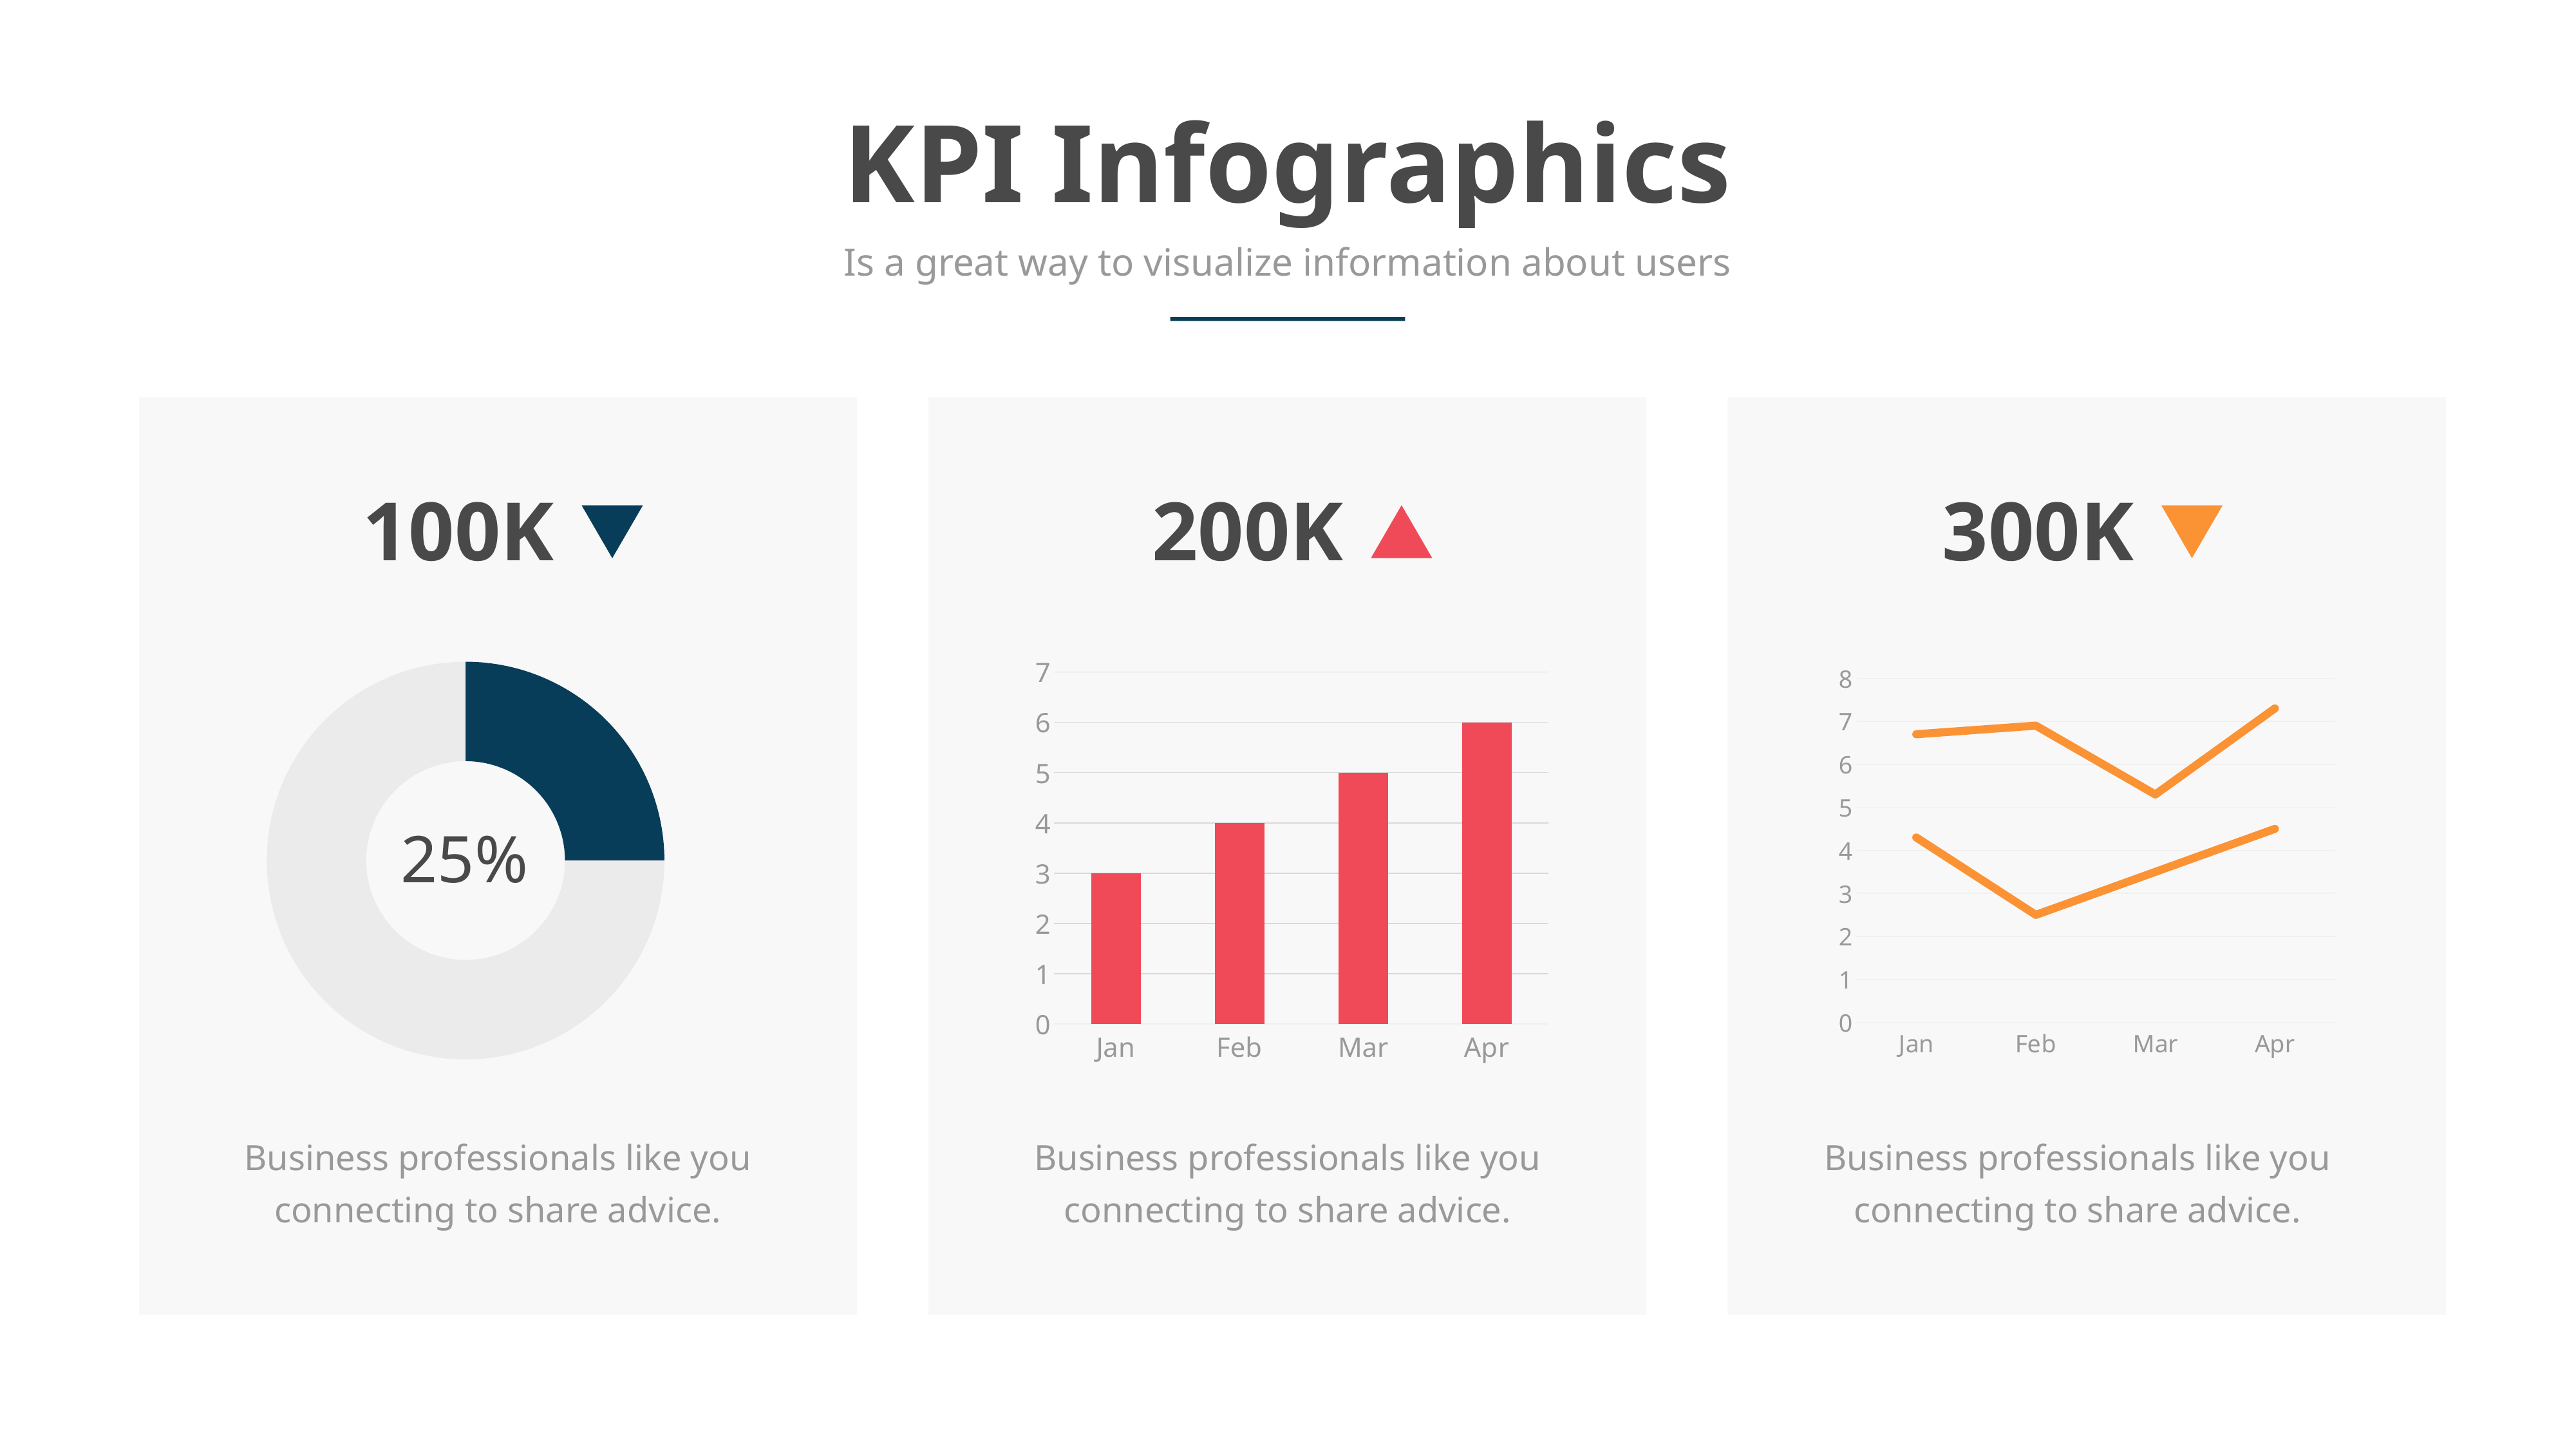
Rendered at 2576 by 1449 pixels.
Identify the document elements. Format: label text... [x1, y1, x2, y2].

text_box Business professionals like you connecting to share advice. [1812, 1121, 2343, 1235]
text_box [928, 397, 1647, 1316]
text_box KPI Infographics [834, 90, 1741, 229]
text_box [1932, 475, 2223, 583]
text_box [1142, 475, 1433, 583]
text_box [138, 397, 858, 1316]
chart [1011, 653, 1565, 1068]
text_box Business professionals like you connecting to share advice. [1022, 1121, 1554, 1235]
text_box [1727, 397, 2447, 1316]
text_box Business professionals like you connecting to share advice. [232, 1121, 764, 1235]
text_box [353, 475, 643, 583]
chart [1828, 653, 2346, 1068]
text_box [1170, 316, 1406, 321]
text_box Is a great way to visualize information about users [825, 233, 1749, 289]
chart [245, 653, 687, 1068]
